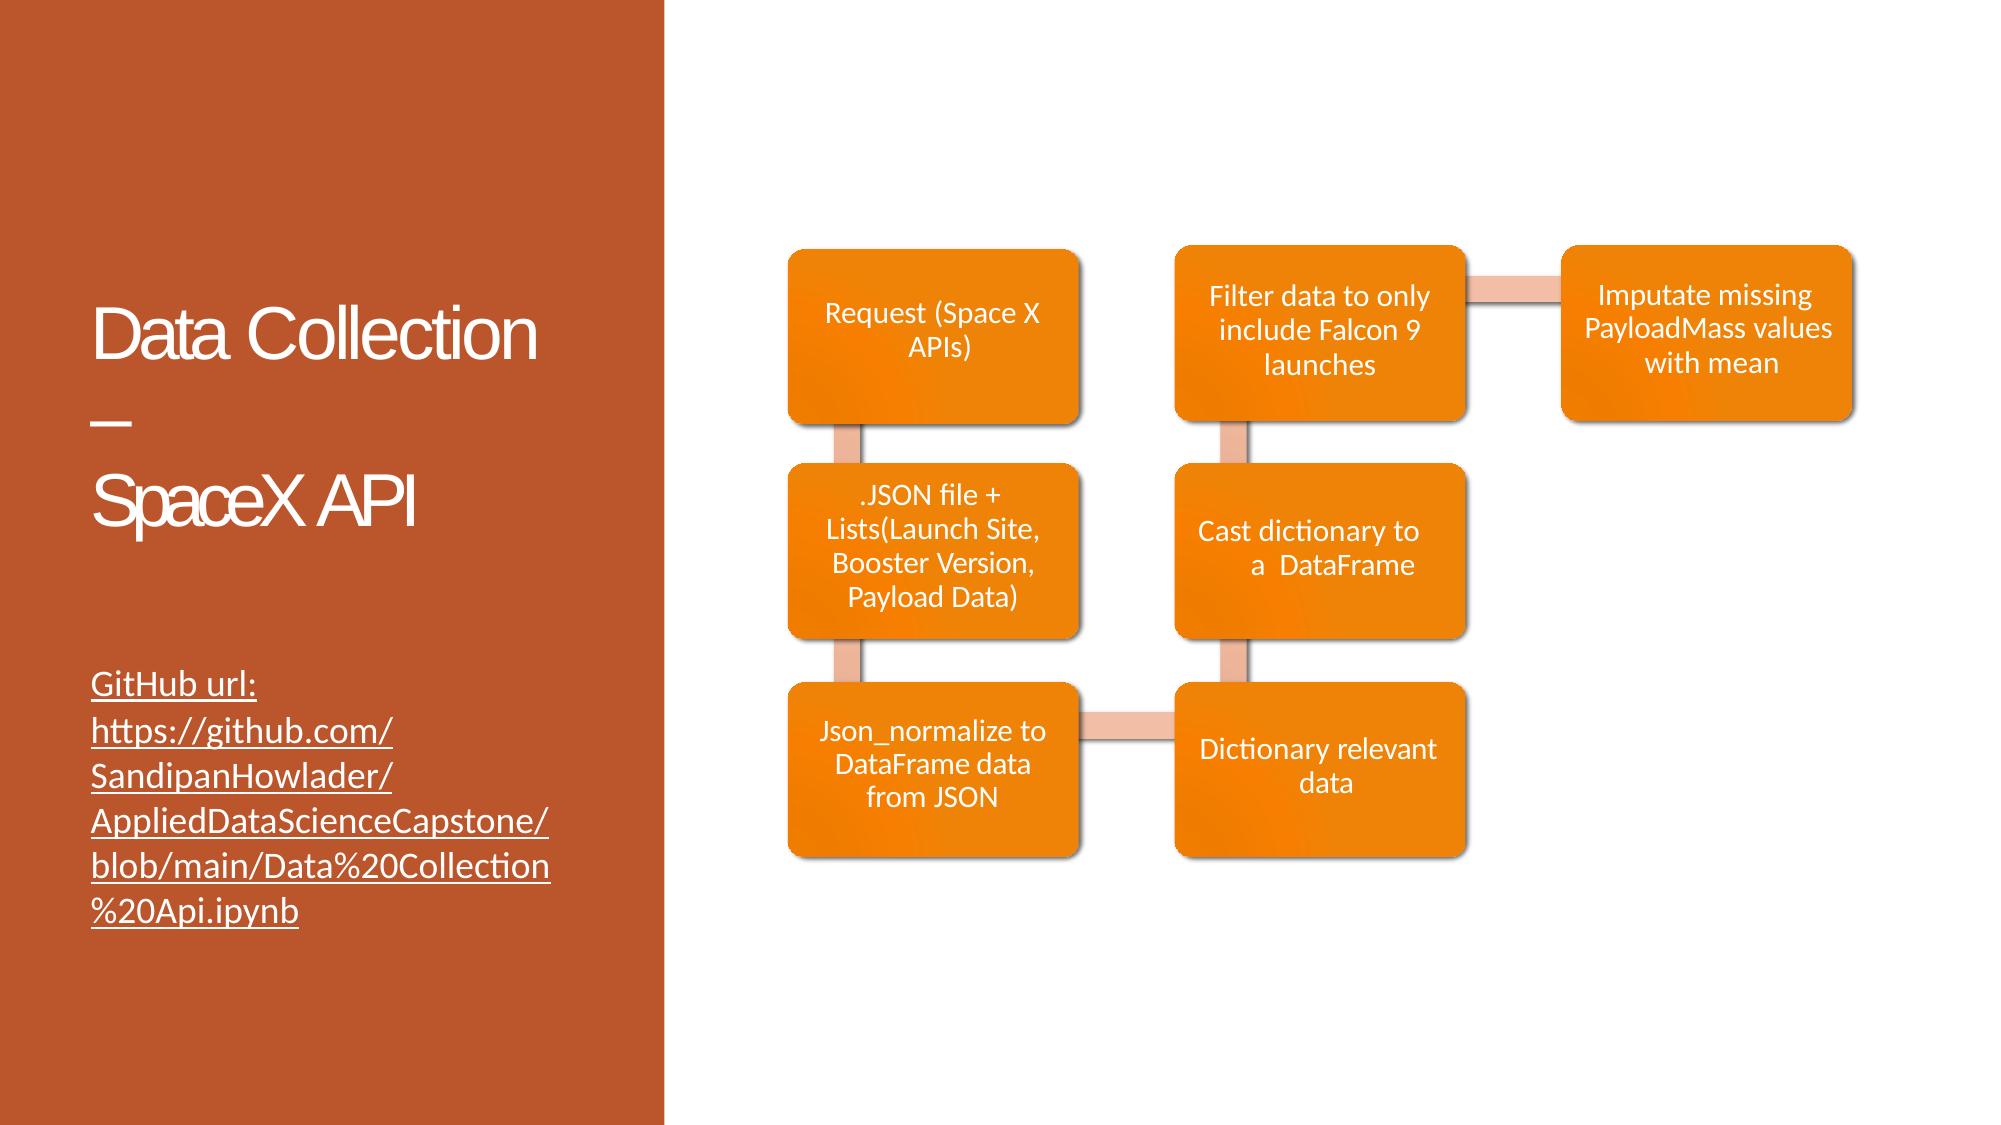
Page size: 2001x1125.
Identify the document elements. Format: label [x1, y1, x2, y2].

text_box [1557, 242, 1869, 431]
text_box [1170, 242, 1555, 431]
text_box [784, 245, 1089, 460]
text_box [0, 0, 665, 1125]
text_box [1170, 655, 1477, 867]
text_box [784, 678, 1165, 867]
text_box [1170, 438, 1478, 649]
text_box [784, 460, 1089, 678]
